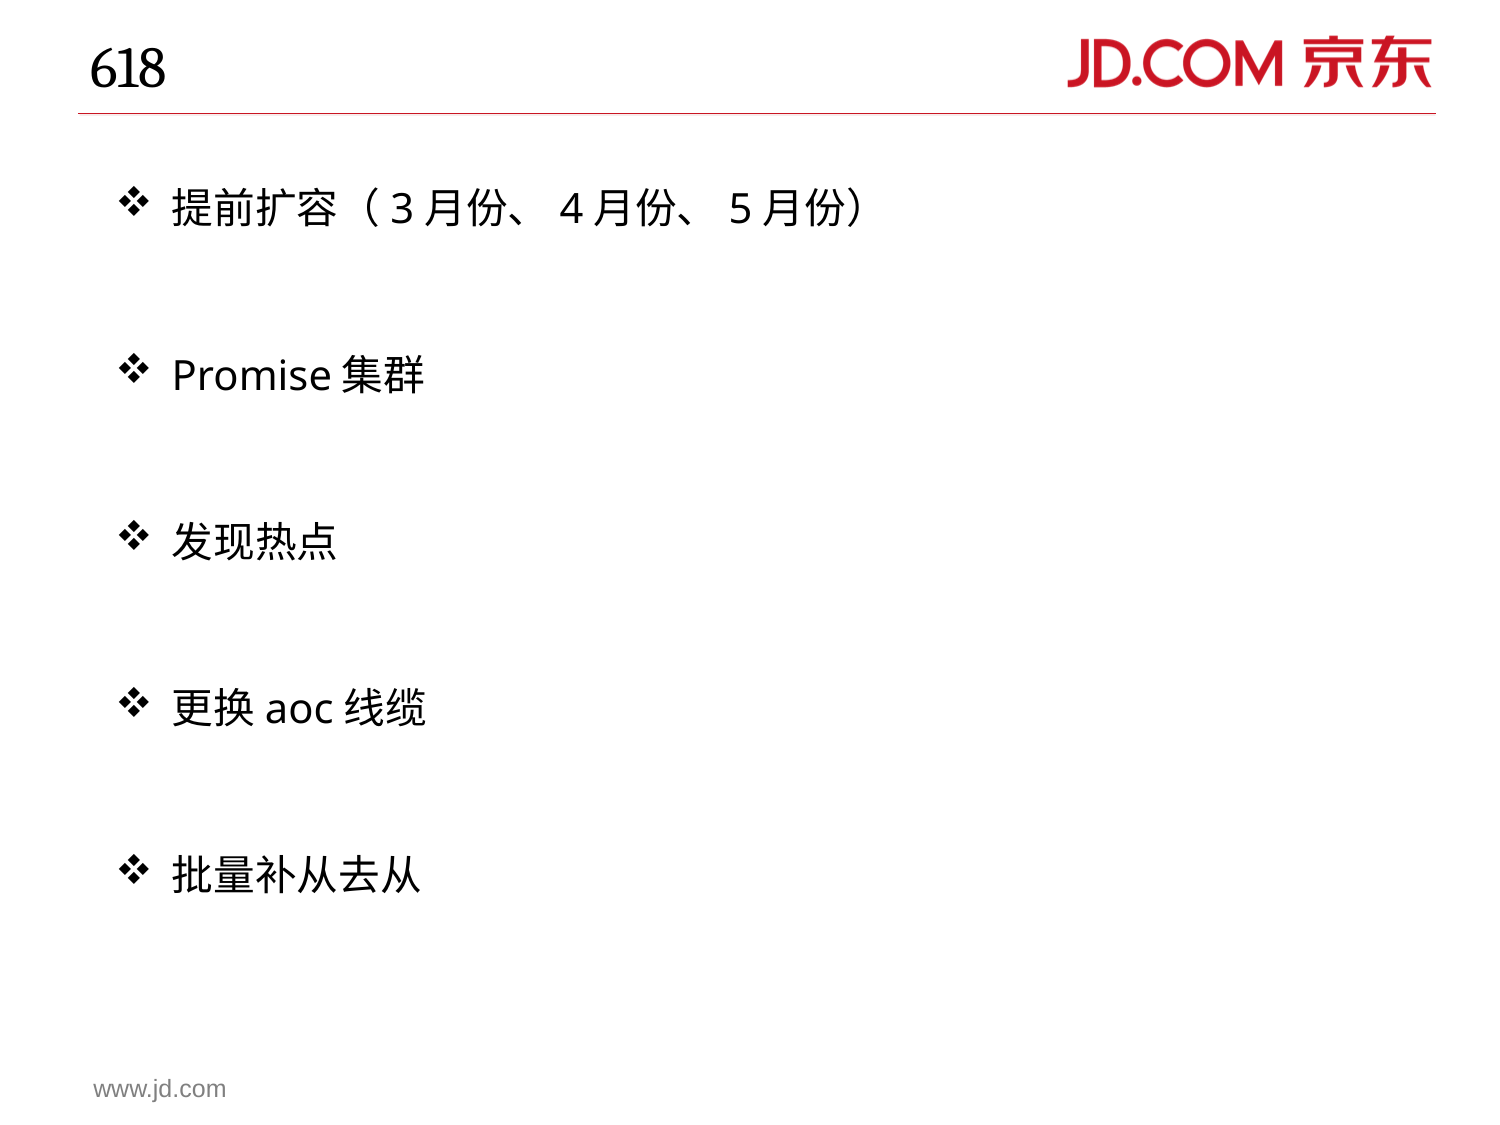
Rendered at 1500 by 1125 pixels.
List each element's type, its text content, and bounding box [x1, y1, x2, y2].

title 618 [75, 19, 1056, 110]
list 提前扩容（3月份、4月份、5月份） Promise集群 发现热点 更换aoc线缆 批量补从去从 [100, 149, 1400, 941]
picture [1061, 30, 1437, 94]
